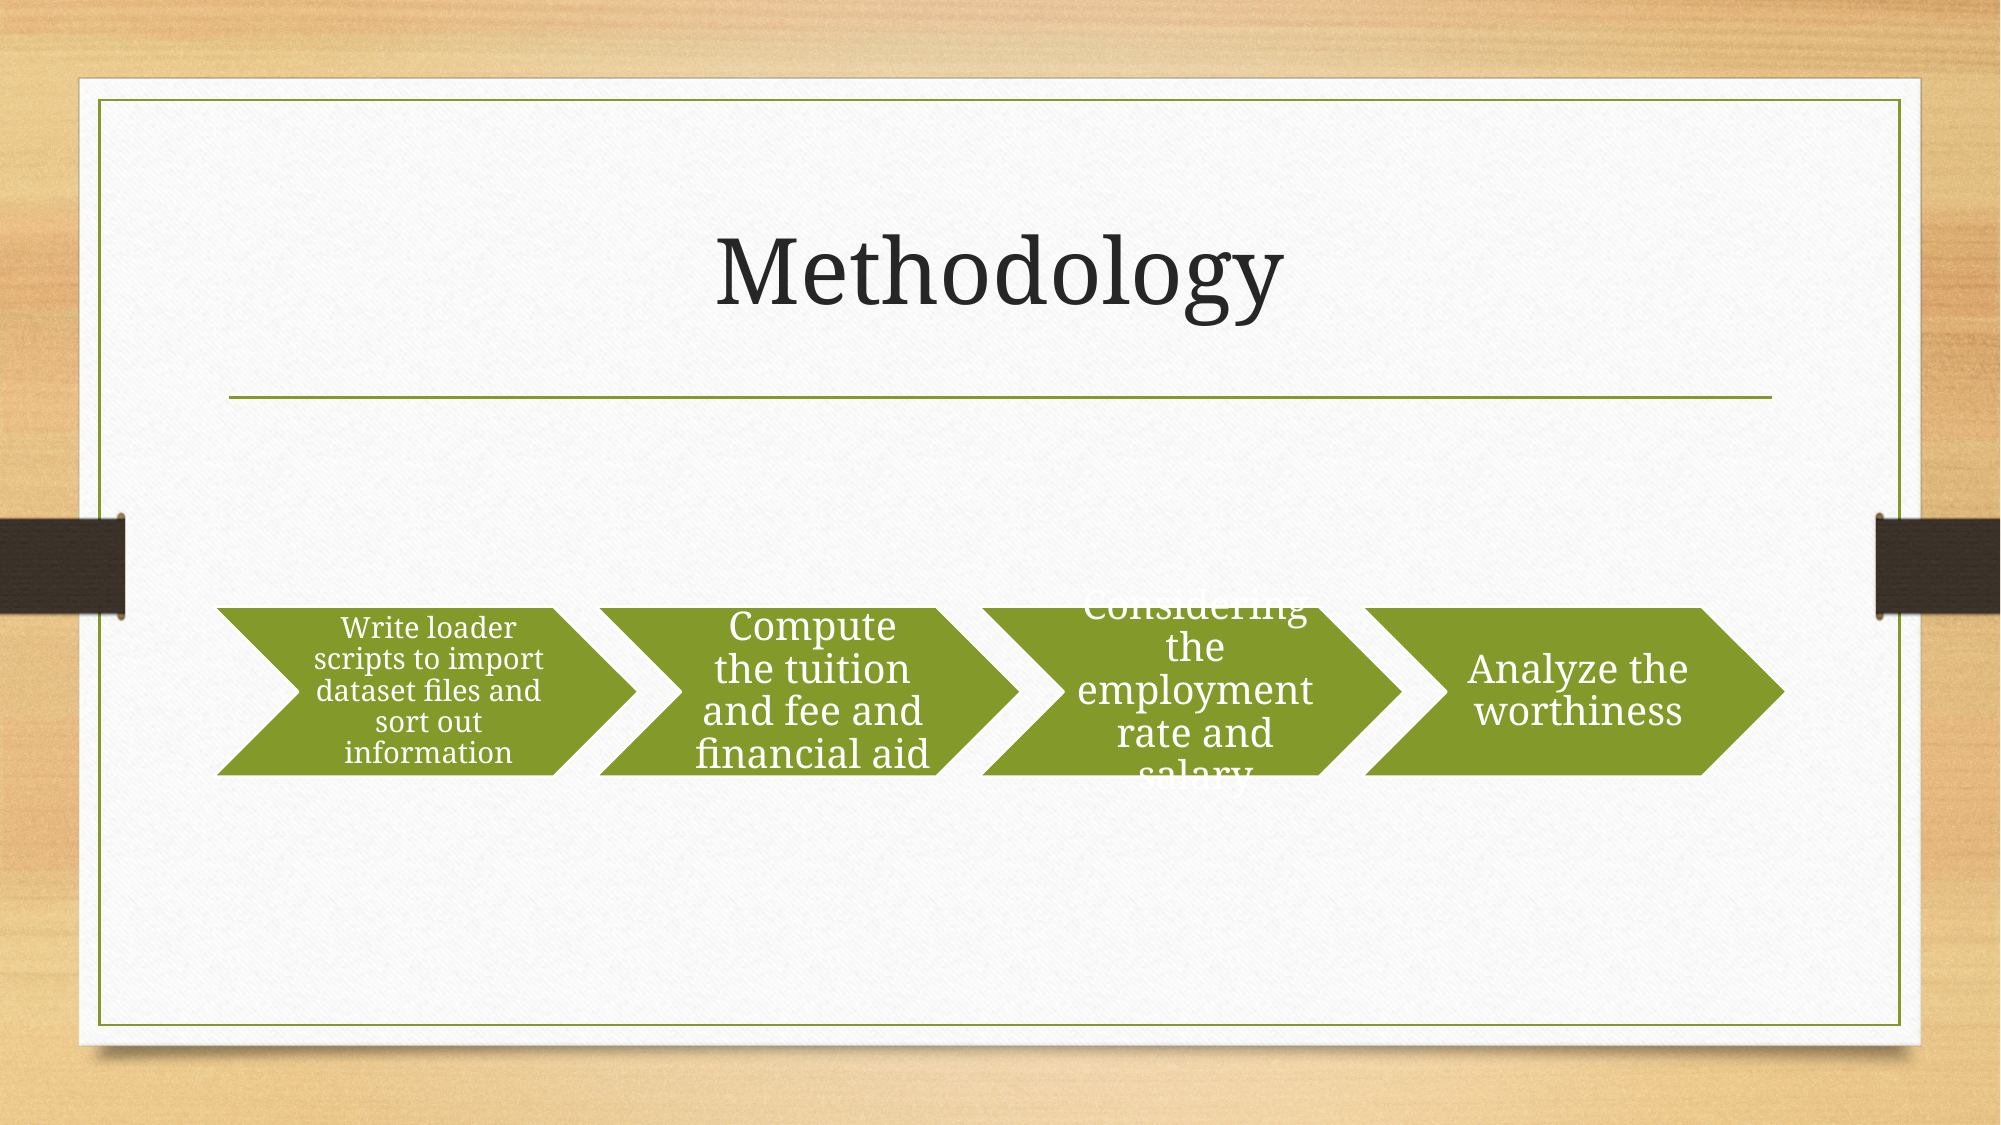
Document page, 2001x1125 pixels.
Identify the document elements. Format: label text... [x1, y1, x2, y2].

title Methodology [212, 161, 1788, 375]
picture [0, 0, 2001, 1125]
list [212, 419, 1788, 965]
